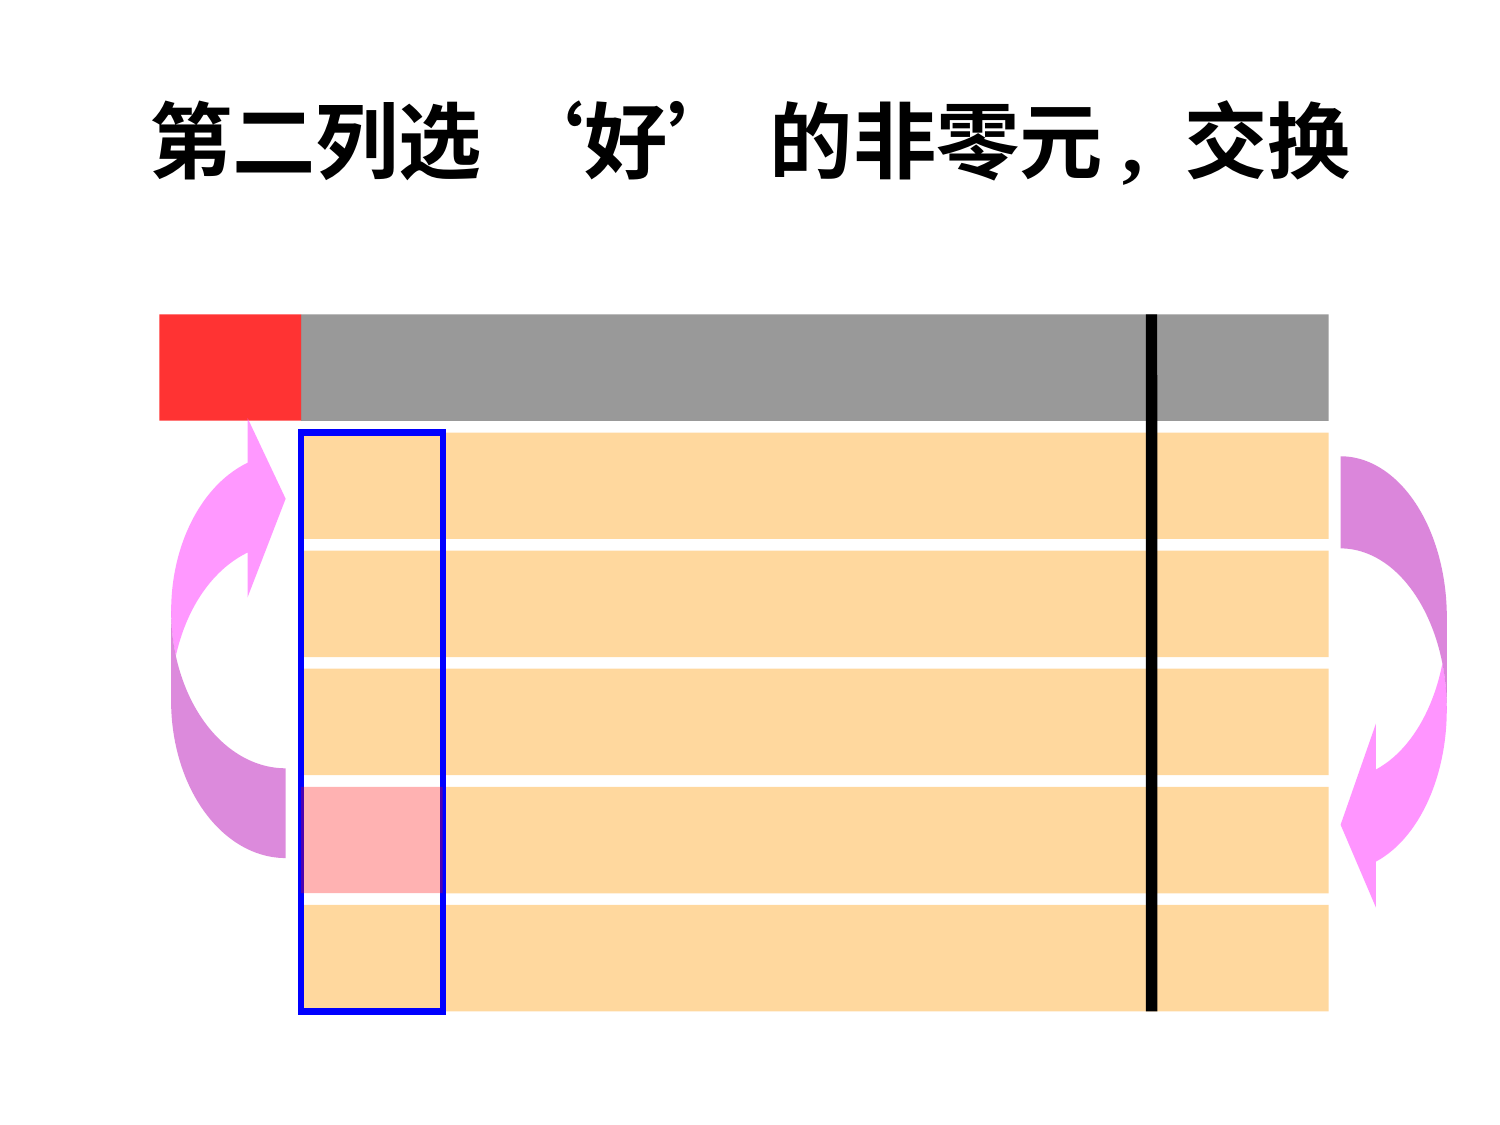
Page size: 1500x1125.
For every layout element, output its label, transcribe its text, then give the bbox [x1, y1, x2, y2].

text_box [443, 432, 1151, 539]
text_box [443, 668, 1151, 776]
text_box [443, 786, 1151, 894]
text_box [1152, 786, 1329, 894]
text_box [171, 417, 286, 859]
text_box [1152, 904, 1329, 1012]
text_box [301, 432, 443, 786]
text_box [1152, 668, 1329, 776]
text_box [302, 314, 1151, 421]
text_box [1152, 314, 1329, 421]
text_box [301, 894, 443, 1012]
text_box [1152, 432, 1329, 539]
text_box [301, 786, 443, 894]
text_box [1152, 550, 1329, 658]
title 第二列选 ‘好’ 的非零元, 交换 [75, 45, 1425, 233]
text_box [1340, 456, 1447, 908]
text_box [443, 904, 1151, 1012]
text_box [443, 550, 1151, 658]
text_box [159, 314, 302, 421]
